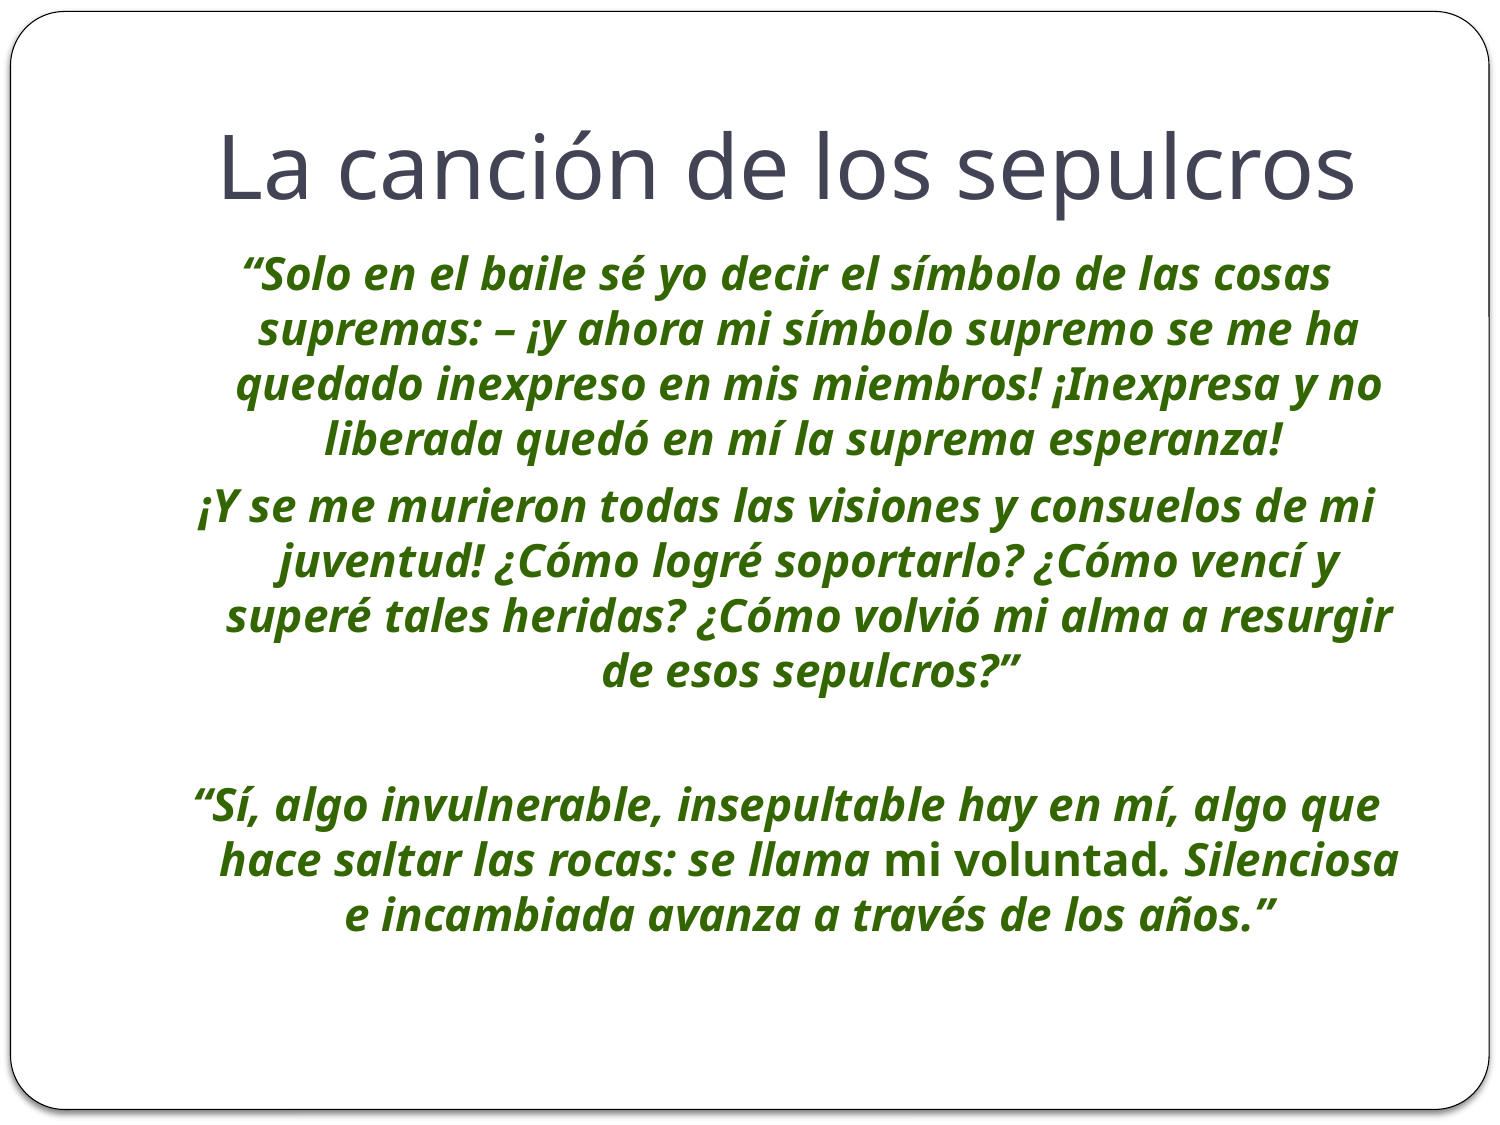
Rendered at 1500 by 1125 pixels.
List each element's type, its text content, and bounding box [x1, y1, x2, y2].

title La canción de los sepulcros [150, 45, 1425, 233]
list “Solo en el baile sé yo decir el símbolo de las cosas supremas: – ¡y ahora mi símbolo supremo se me ha quedado inexpreso en mis miembros! ¡Inexpresa y no liberada quedó en mí la suprema esperanza! ¡Y se me murieron todas las visiones y consuelos de mi juventud! ¿Cómo logré soportarlo? ¿Cómo vencí y superé tales heridas? ¿Cómo volvió mi alma a resurgir de esos sepulcros?” “Sí, algo invulnerable, insepultable hay en mí, algo que hace saltar las rocas: se llama mi voluntad. Silenciosa e incambiada avanza a través de los años.” [150, 237, 1425, 988]
